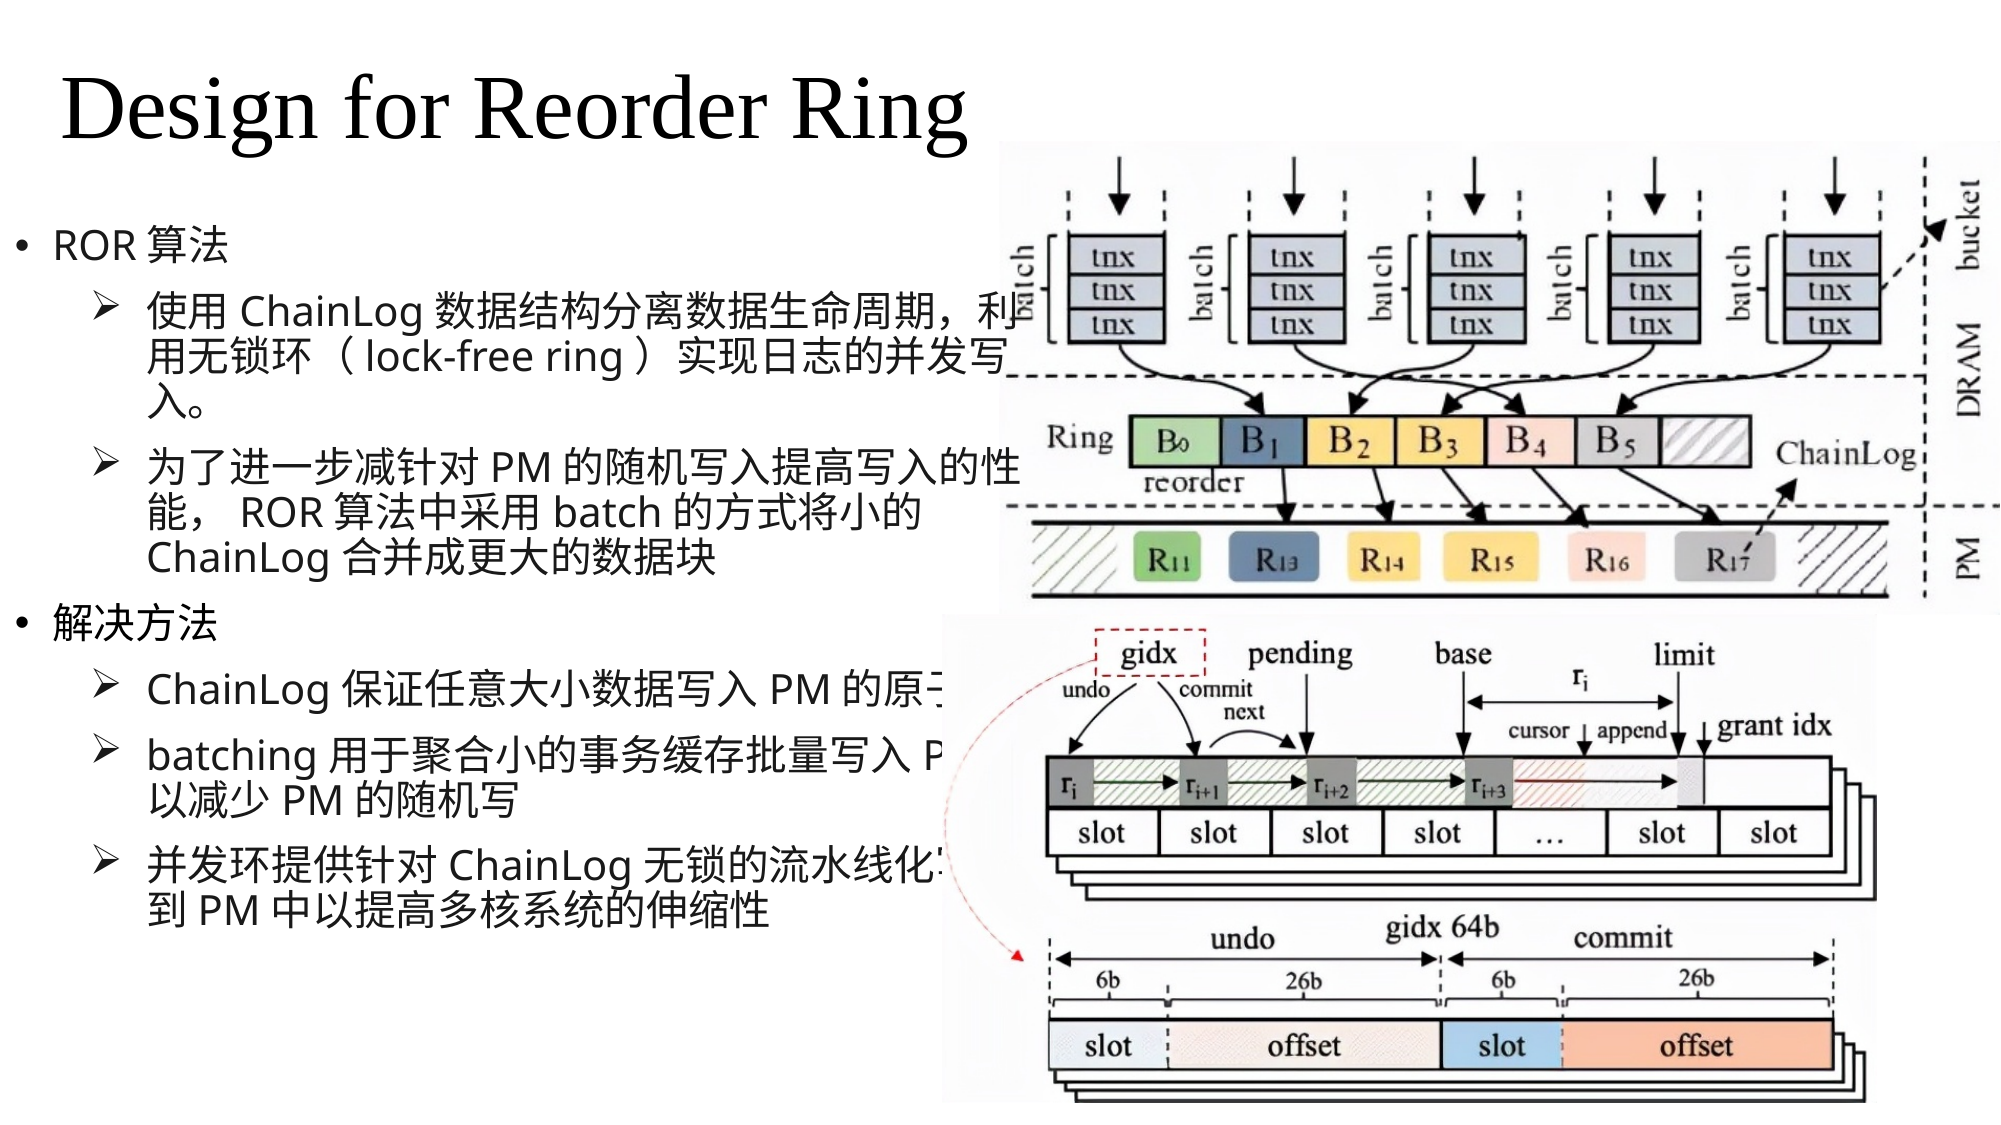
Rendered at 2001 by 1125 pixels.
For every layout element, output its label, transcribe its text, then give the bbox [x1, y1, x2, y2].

text_box ROR算法 使用ChainLog数据结构分离数据生命周期，利用无锁环（lock-free ring）实现日志的并发写入。 为了进一步减针对PM的随机写入提高写入的性能，ROR算法中采用batch的方式将小的ChainLog合并成更大的数据块 解决方法 ChainLog保证任意大小数据写入PM的原子性 batching用于聚合小的事务缓存批量写入PM以减少PM的随机写 并发环提供针对ChainLog无锁的流水线化写入到PM中以提高多核系统的伸缩性 [0, 217, 999, 943]
text_box Design for Reorder Ring [44, 0, 1770, 218]
picture [942, 141, 2000, 1103]
